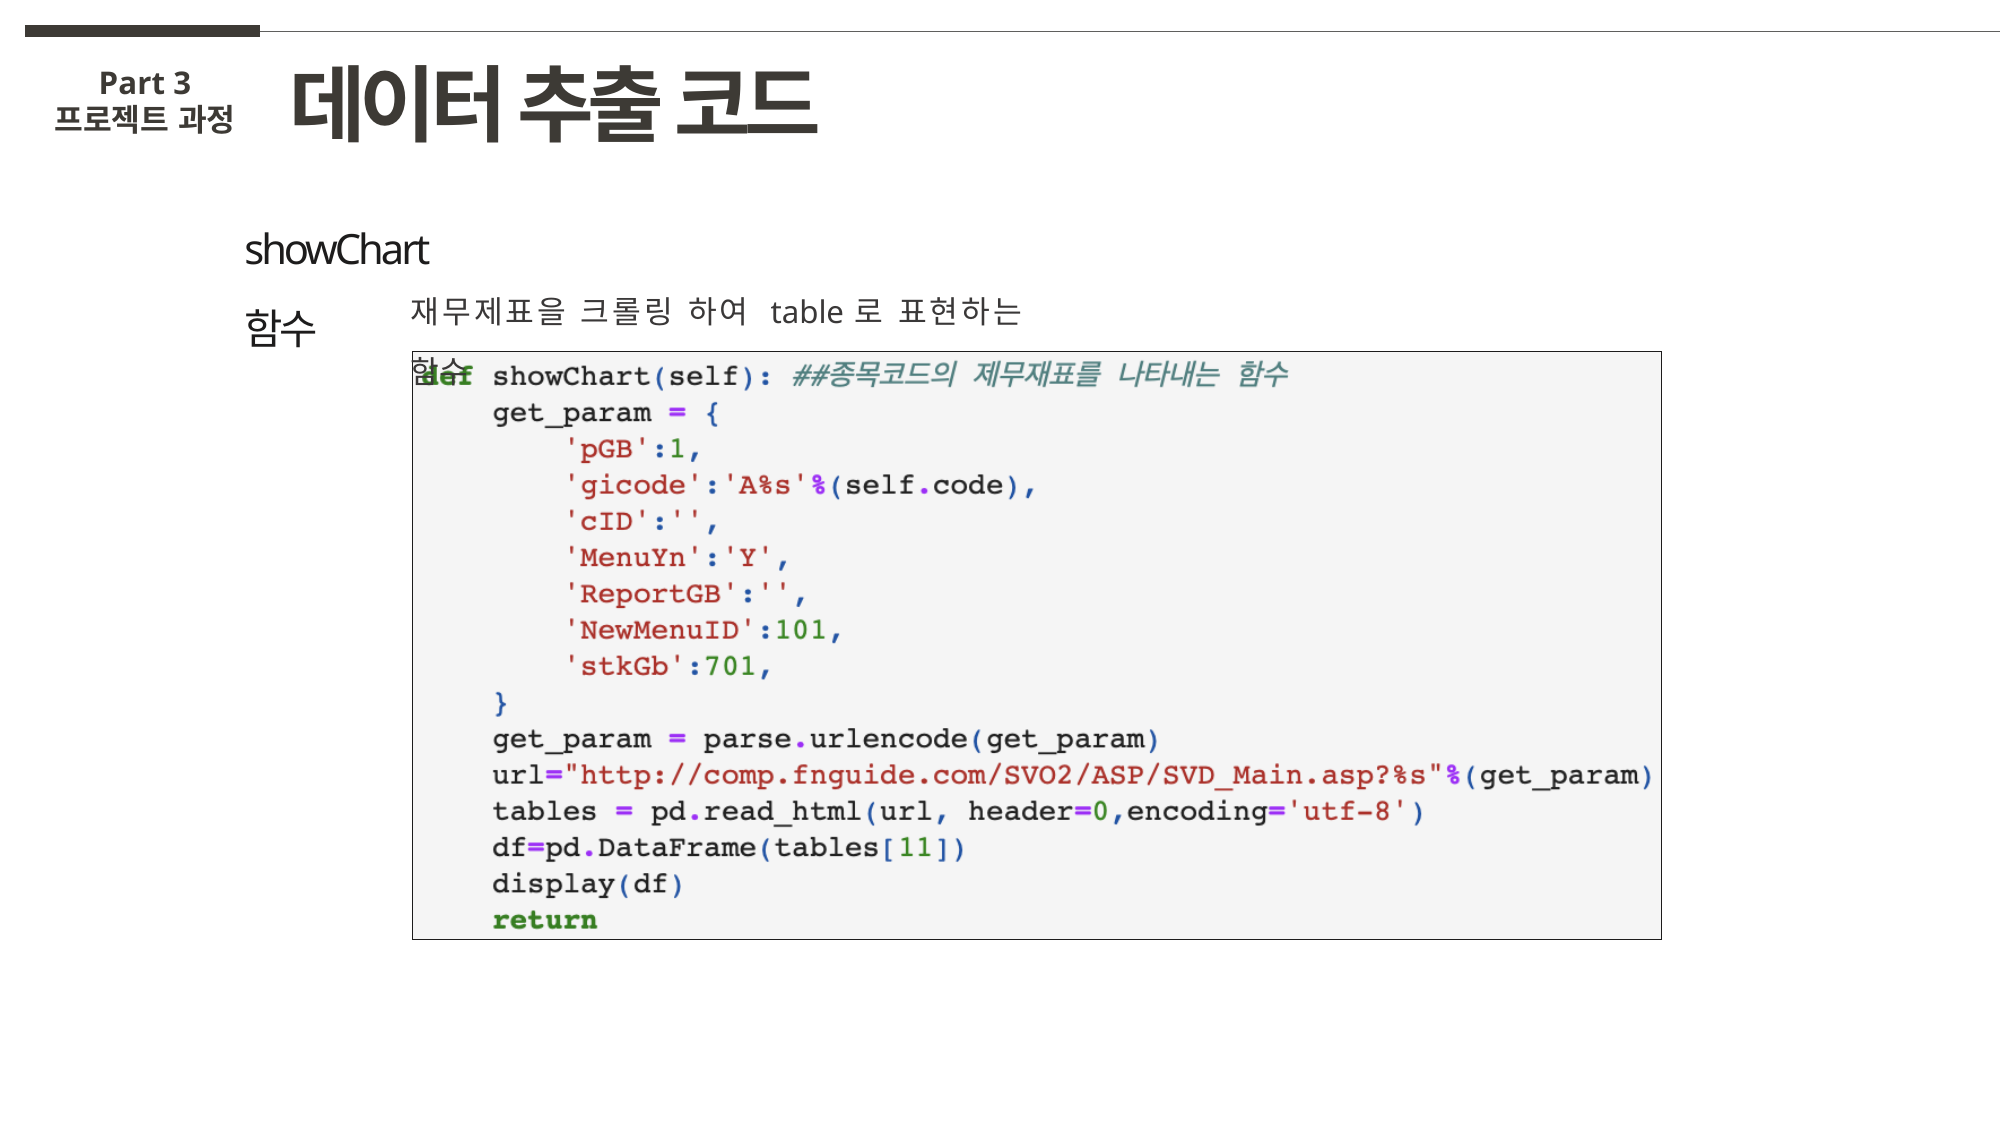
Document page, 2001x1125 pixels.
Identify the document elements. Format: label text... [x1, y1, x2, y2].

text_box Part 3 프로젝트 과정 [17, 75, 273, 146]
picture [412, 351, 1662, 940]
text_box 데이터 추출 코드 [275, 75, 1037, 160]
text_box 재무제표을 크롤링 하여 table로 표현하는 함수 [395, 262, 1037, 398]
text_box showChart 함수 [229, 185, 525, 361]
text_box [0, 0, 2000, 75]
